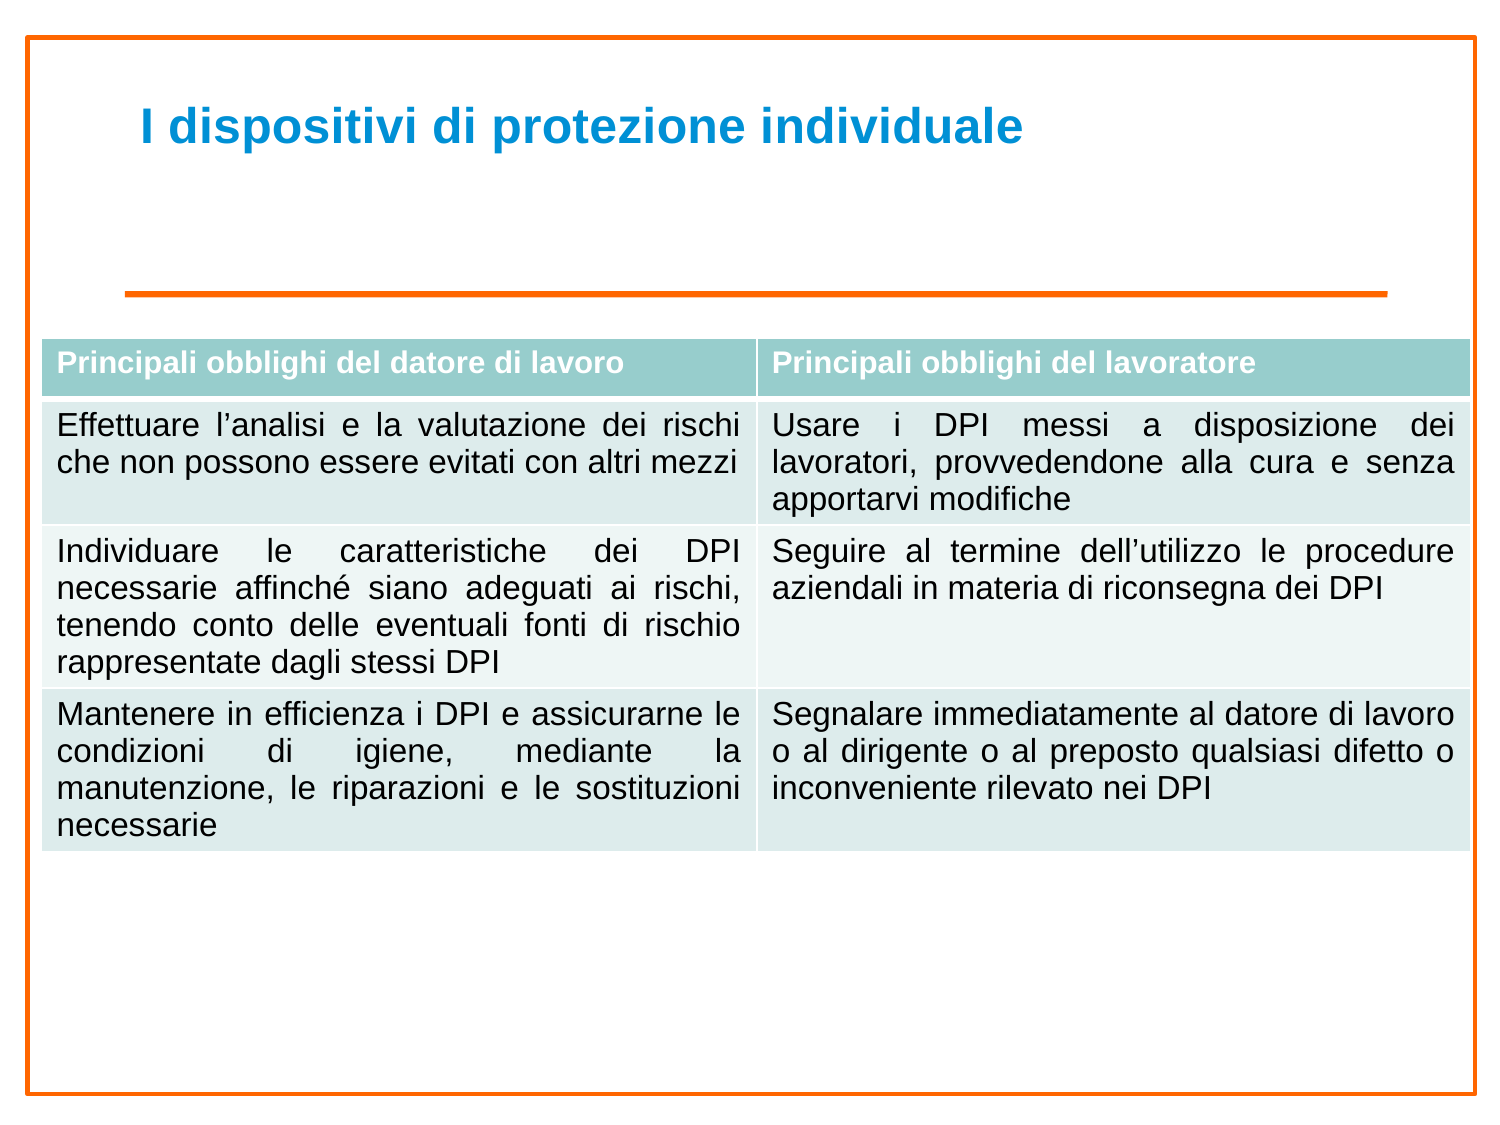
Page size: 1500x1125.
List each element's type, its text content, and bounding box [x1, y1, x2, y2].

table_header Principali obblighi del datore di lavoro [42, 339, 756, 396]
title I dispositivi di protezione individuale [125, 87, 1388, 161]
table_cell Mantenere in efficienza i DPI e assicurarne le condizioni di igiene, mediante la manutenzione, le riparazioni e le sostituzioni necessarie [42, 689, 756, 851]
table_cell Seguire al termine dell’utilizzo le procedure aziendali in materia di riconsegna dei DPI [758, 526, 1470, 687]
table_cell Effettuare l’analisi e la valutazione dei rischi che non possono essere evitati con altri mezzi [42, 402, 756, 524]
table_cell Usare i DPI messi a disposizione dei lavoratori, provvedendone alla cura e senza apportarvi modifiche [758, 402, 1470, 524]
table_cell Individuare le caratteristiche dei DPI necessarie affinché siano adeguati ai rischi, tenendo conto delle eventuali fonti di rischio rappresentate dagli stessi DPI [42, 526, 756, 687]
table_cell Segnalare immediatamente al datore di lavoro o al dirigente o al preposto qualsiasi difetto o inconveniente rilevato nei DPI [758, 689, 1470, 851]
table_header Principali obblighi del lavoratore [758, 339, 1470, 396]
